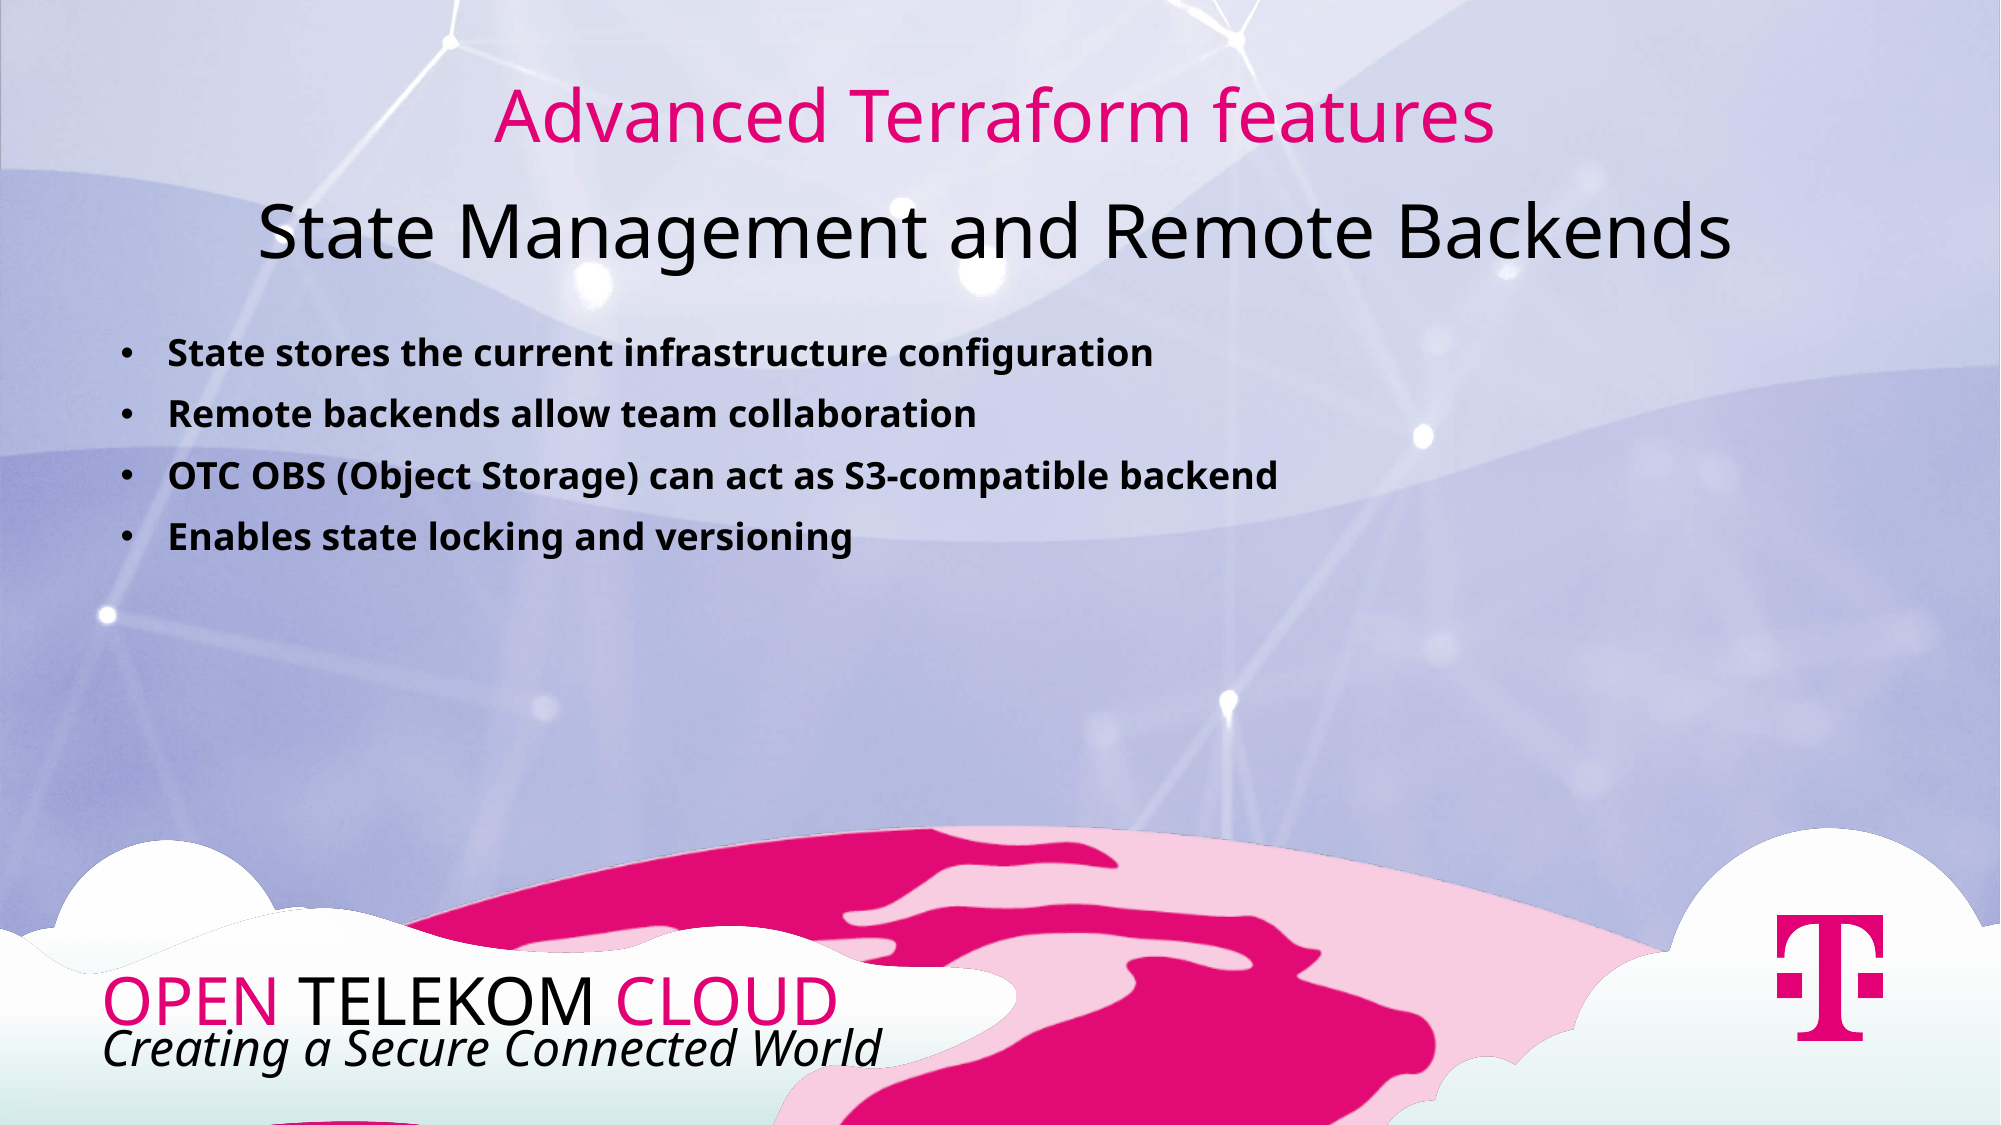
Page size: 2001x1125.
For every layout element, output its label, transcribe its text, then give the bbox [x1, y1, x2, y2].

picture [0, 0, 2000, 1125]
list State Management and Remote Backends [104, 186, 1887, 297]
list State stores the current infrastructure configuration Remote backends allow team collaboration OTC OBS (Object Storage) can act as S3-compatible backend Enables state locking and versioning [105, 326, 1887, 866]
list Advanced Terraform features [104, 72, 1887, 167]
